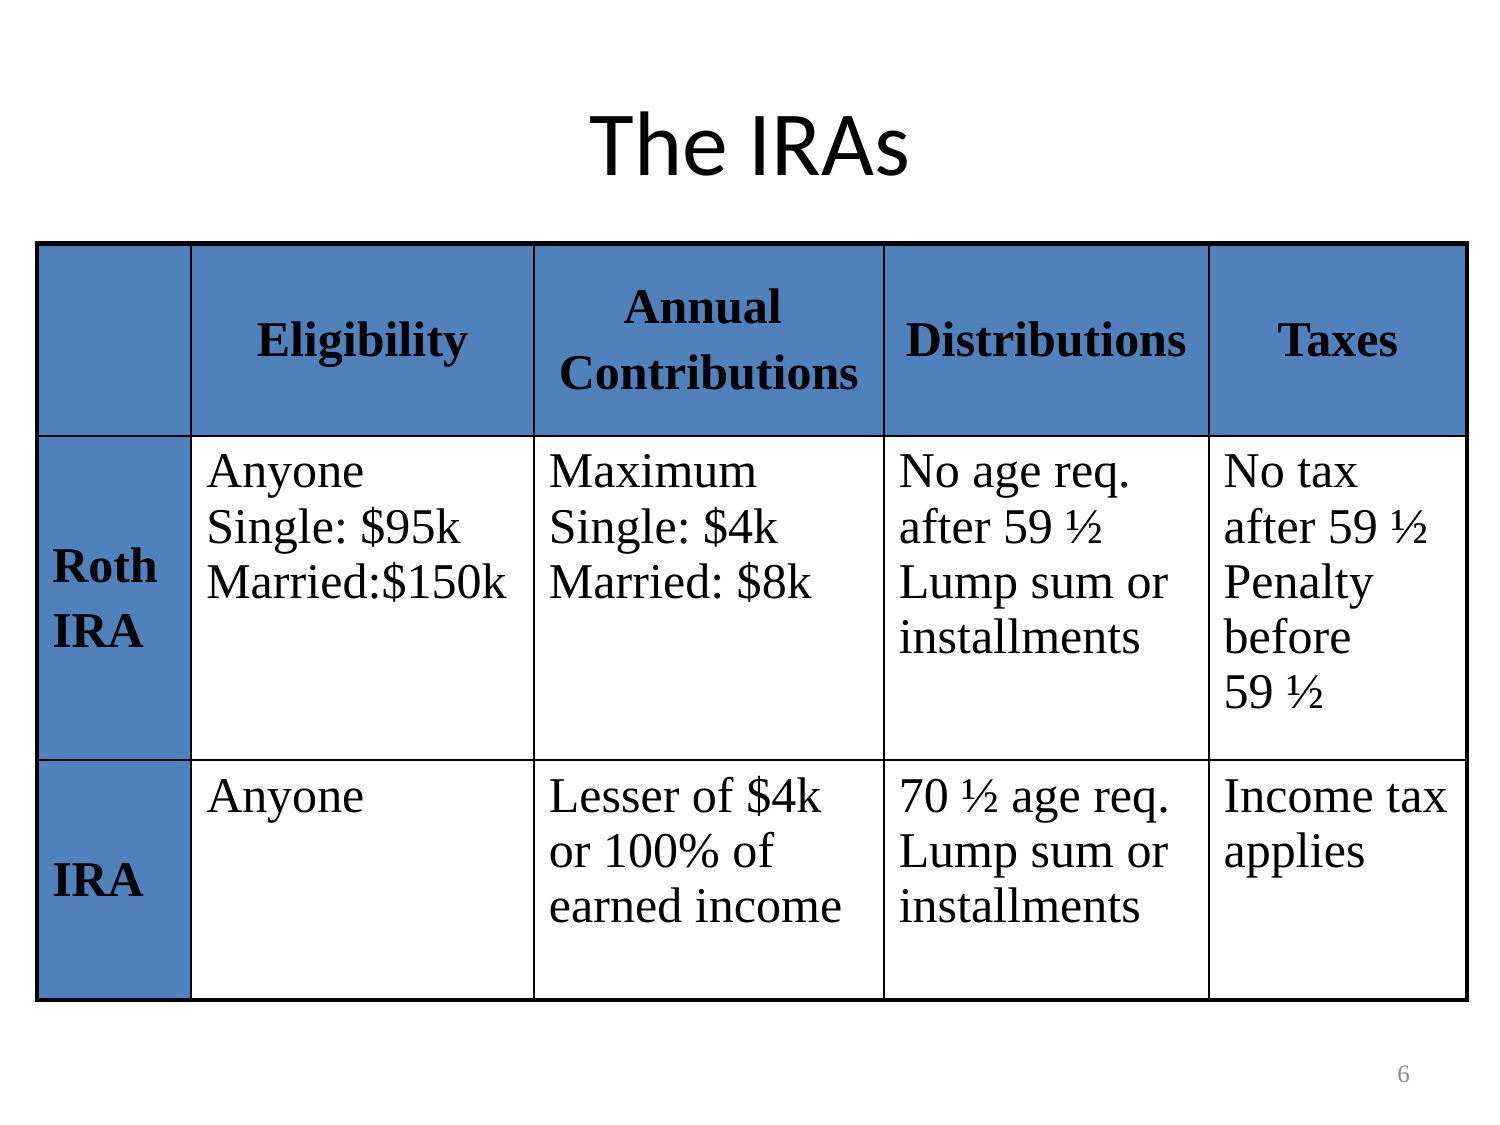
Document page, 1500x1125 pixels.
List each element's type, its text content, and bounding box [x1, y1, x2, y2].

table_cell Maximum Single: $4k Married: $8k [535, 437, 883, 759]
table_cell No age req. after 59 ½ Lump sum or installments [885, 437, 1208, 759]
slide_number 6 [1074, 1042, 1425, 1103]
table_cell Income tax applies [1210, 761, 1465, 998]
table_cell Anyone Single: $95k Married:$150k [192, 437, 533, 759]
table_cell No tax after 59 ½ Penalty before 59 ½ [1210, 437, 1465, 759]
table_header Distributions [885, 246, 1208, 435]
table_header Taxes [1210, 246, 1465, 435]
table_cell Roth IRA [39, 437, 190, 759]
table_cell Lesser of $4k or 100% of earned income [535, 761, 883, 998]
table_cell 70 ½ age req. Lump sum or installments [885, 761, 1208, 998]
title The IRAs [75, 45, 1425, 233]
table_cell IRA [39, 761, 190, 998]
table_header [39, 246, 190, 435]
table_header Annual Contributions [535, 246, 883, 435]
table_header Eligibility [192, 246, 533, 435]
table_cell Anyone [192, 761, 533, 998]
